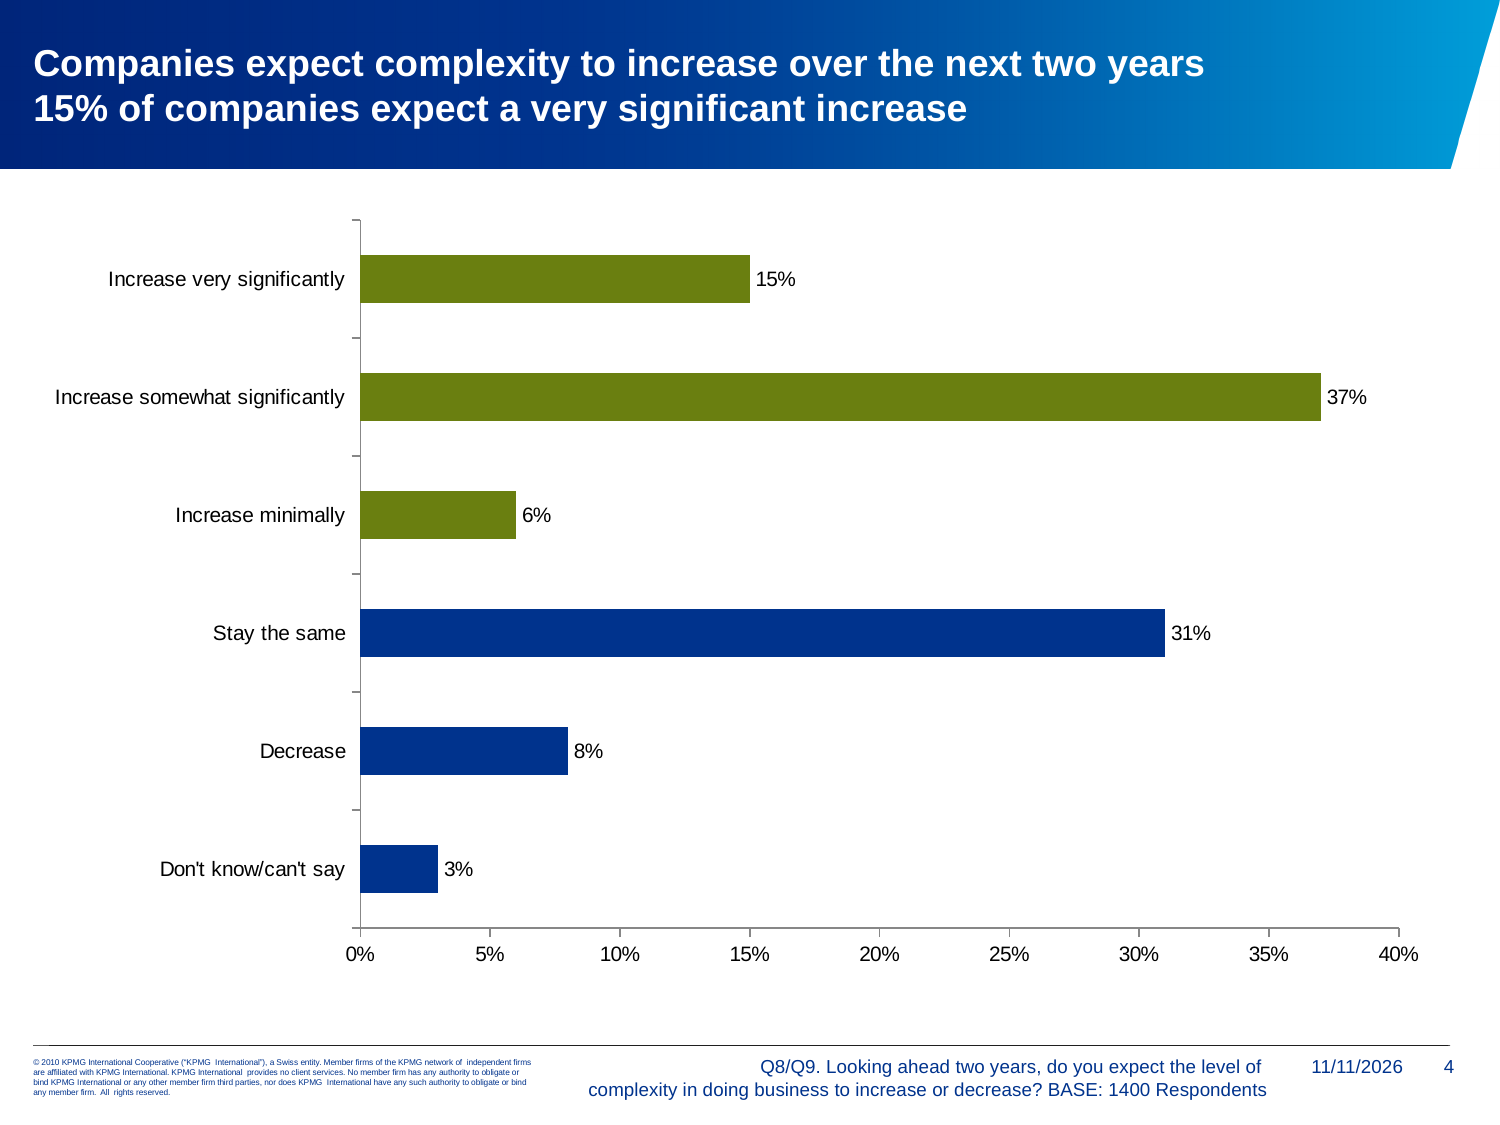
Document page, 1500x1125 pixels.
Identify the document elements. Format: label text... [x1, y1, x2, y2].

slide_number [1282, 1047, 1361, 1094]
footer Q8/Q9. Looking ahead two years, do you expect the level of complexity in doing business to increase or decrease? BASE: 1400 Respondents [352, 1047, 1282, 1094]
chart [34, 198, 1454, 997]
title Companies expect complexity to increase over the next two years 15% of companies expect a very significant increase [33, 18, 1436, 150]
picture [1452, 6, 1500, 169]
picture [0, 0, 1270, 169]
slide_number 4 [1361, 1047, 1470, 1094]
